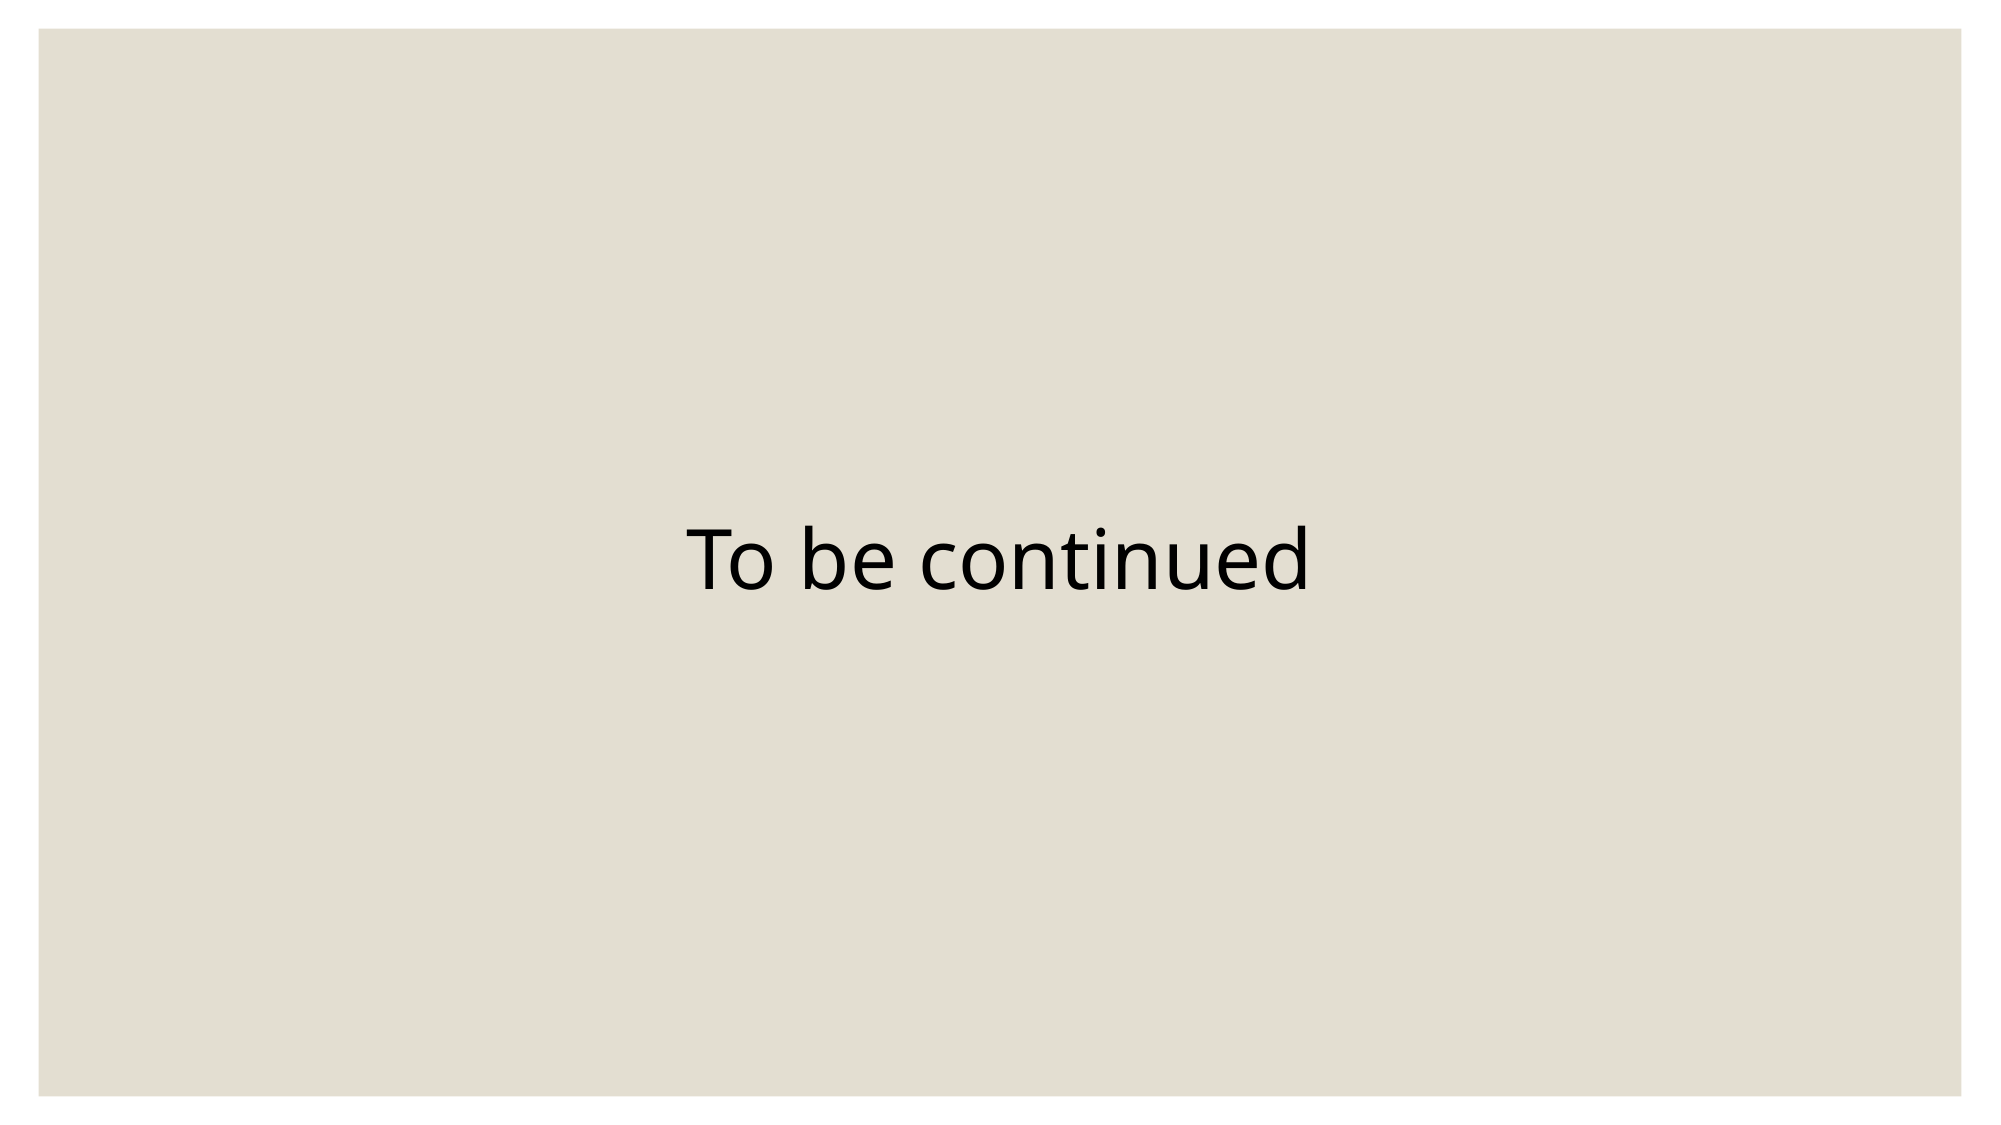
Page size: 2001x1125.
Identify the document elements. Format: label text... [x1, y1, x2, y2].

text_box To be continued [308, 484, 1692, 640]
